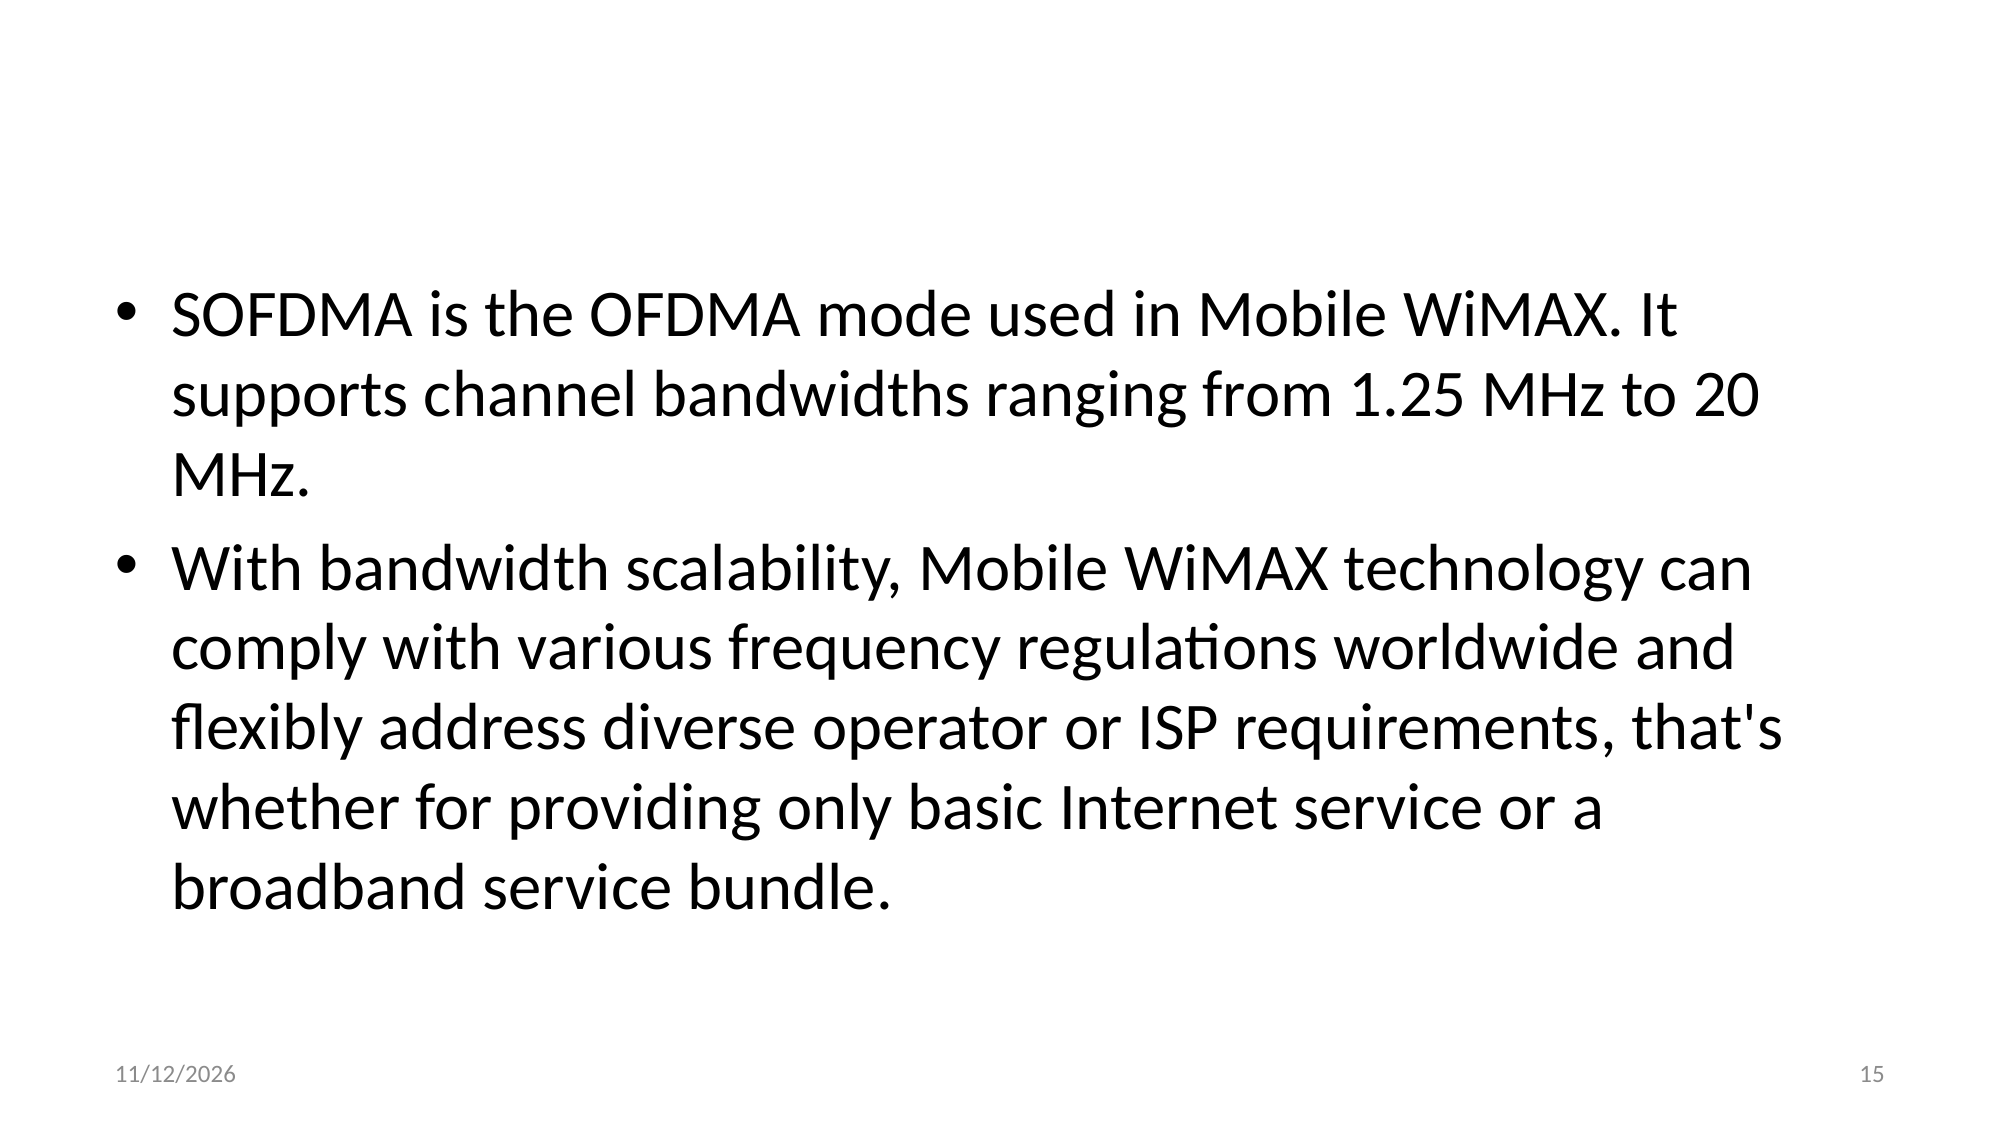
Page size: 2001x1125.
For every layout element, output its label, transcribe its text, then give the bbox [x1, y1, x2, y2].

list SOFDMA is the OFDMA mode used in Mobile WiMAX. It supports channel bandwidths ranging from 1.25 MHz to 20 MHz. With bandwidth scalability, Mobile WiMAX technology can comply with various frequency regulations worldwide and flexibly address diverse operator or ISP requirements, that's whether for providing only basic Internet service or a broadband service bundle. [99, 262, 1900, 1005]
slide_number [99, 1042, 567, 1103]
slide_number 15 [1433, 1042, 1900, 1103]
